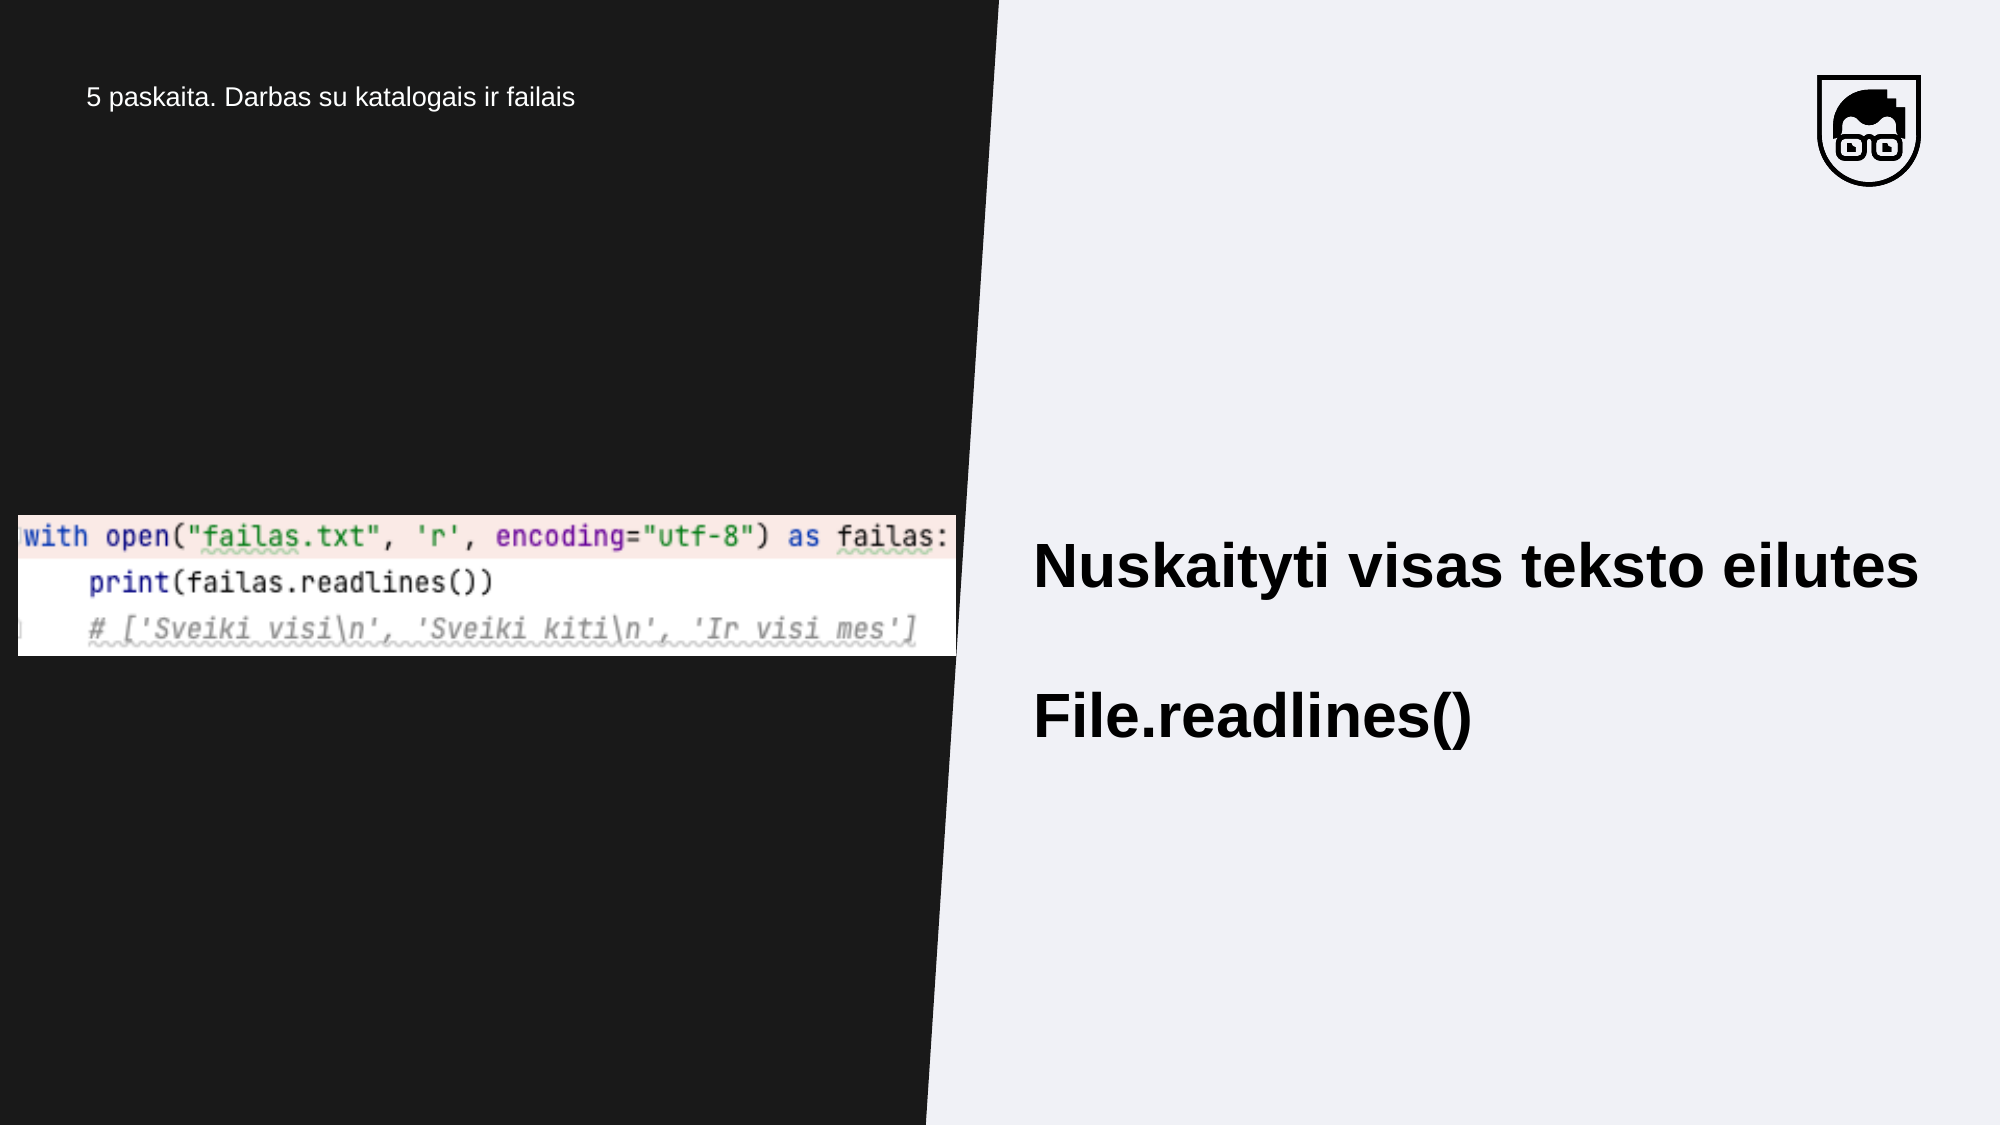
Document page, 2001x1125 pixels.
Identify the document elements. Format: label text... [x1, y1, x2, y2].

text_box 5 paskaita. Darbas su katalogais ir failais [78, 75, 1000, 120]
text_box Nuskaityti visas teksto eilutes File.readlines() [1025, 517, 1961, 758]
picture [17, 515, 956, 656]
